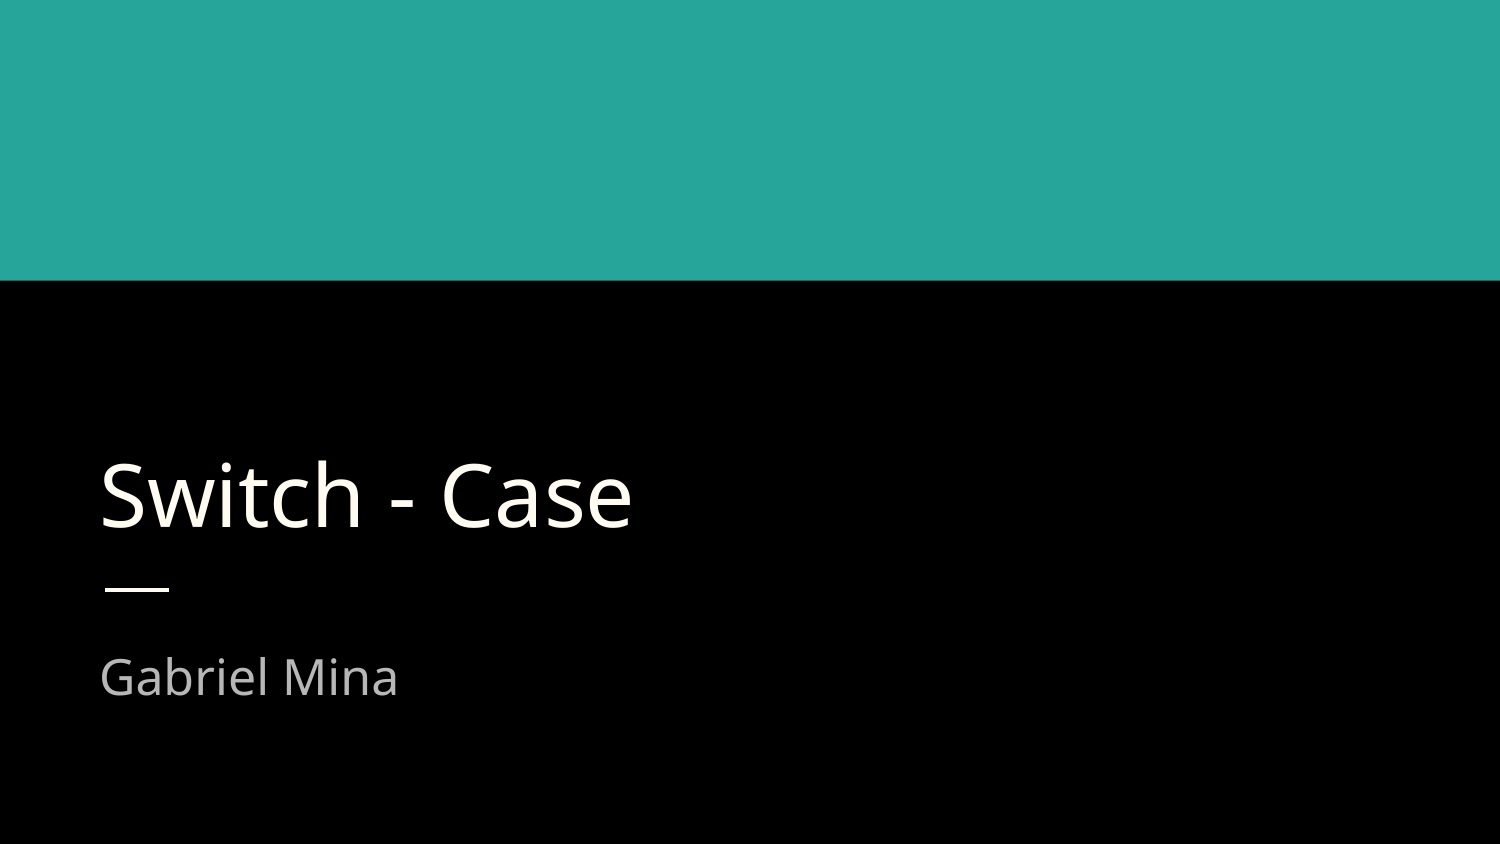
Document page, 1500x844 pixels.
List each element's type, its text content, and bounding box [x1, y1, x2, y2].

subtitle Gabriel Mina [84, 630, 1416, 760]
title Switch - Case [84, 310, 1416, 561]
